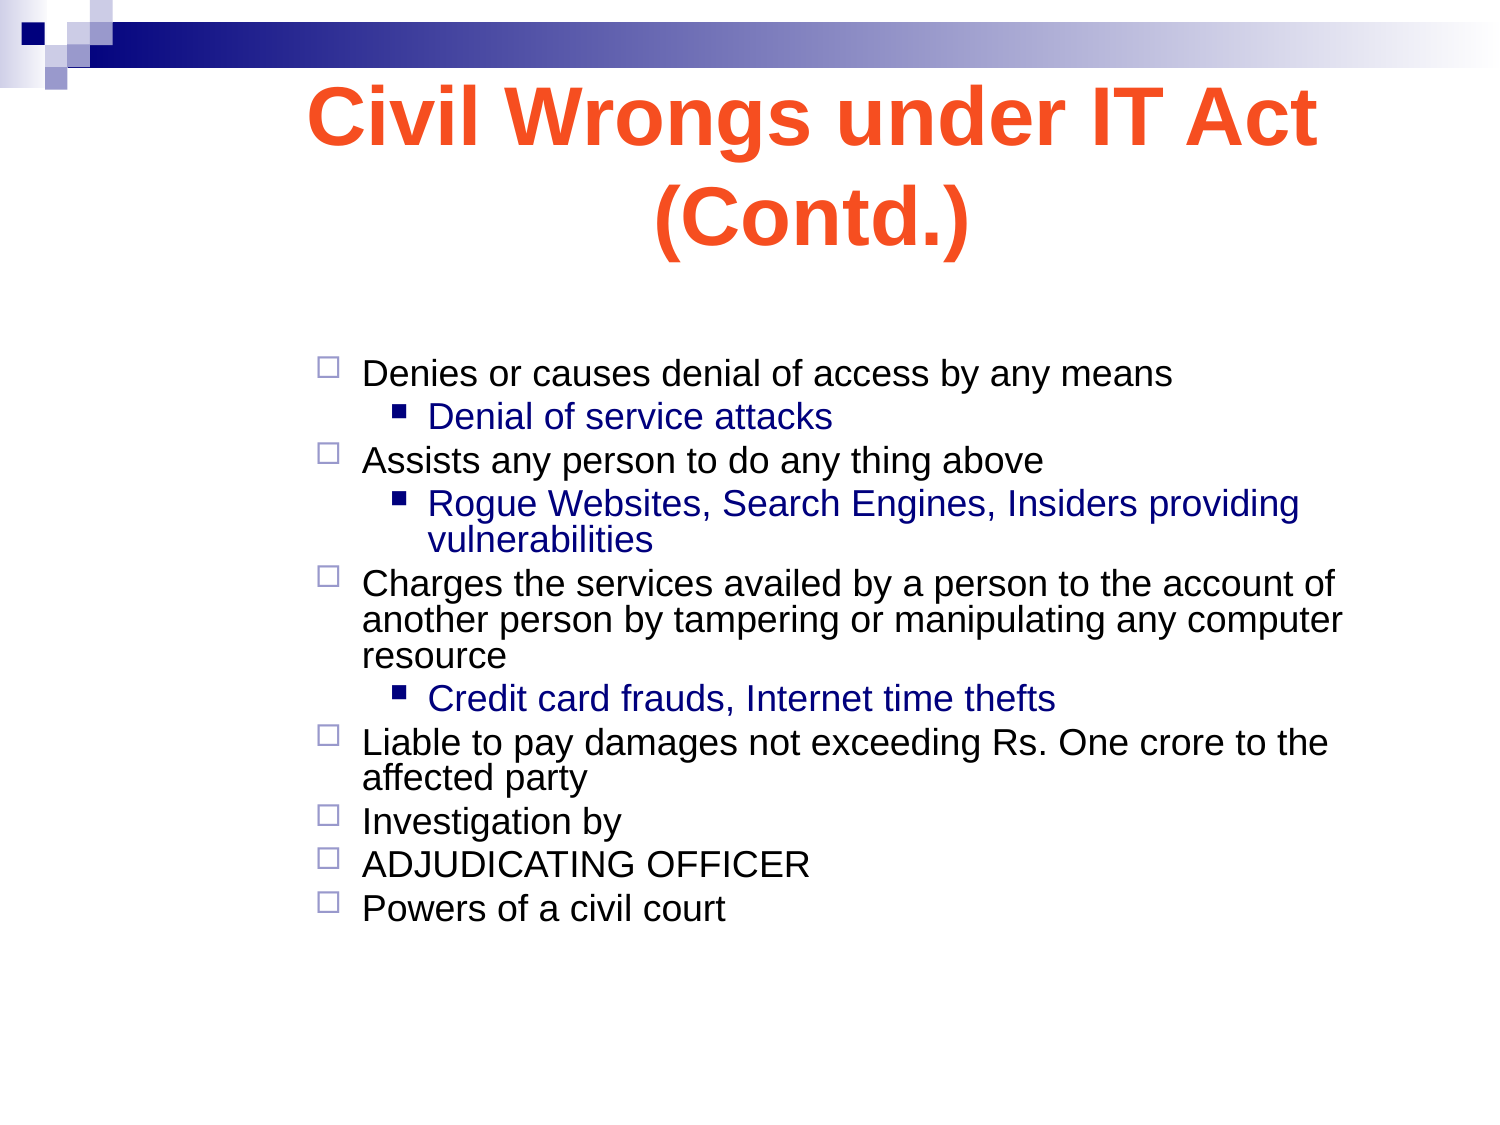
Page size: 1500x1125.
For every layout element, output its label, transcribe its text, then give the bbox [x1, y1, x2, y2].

list Denies or causes denial of access by any means Denial of service attacks Assists any person to do any thing above Rogue Websites, Search Engines, Insiders providing vulnerabilities Charges the services availed by a person to the account of another person by tampering or manipulating any computer resource Credit card frauds, Internet time thefts Liable to pay damages not exceeding Rs. One crore to the affected party Investigation by ADJUDICATING OFFICER Powers of a civil court [225, 350, 1463, 1025]
text_box Civil Wrongs under IT Act (Contd.) [249, 75, 1375, 250]
